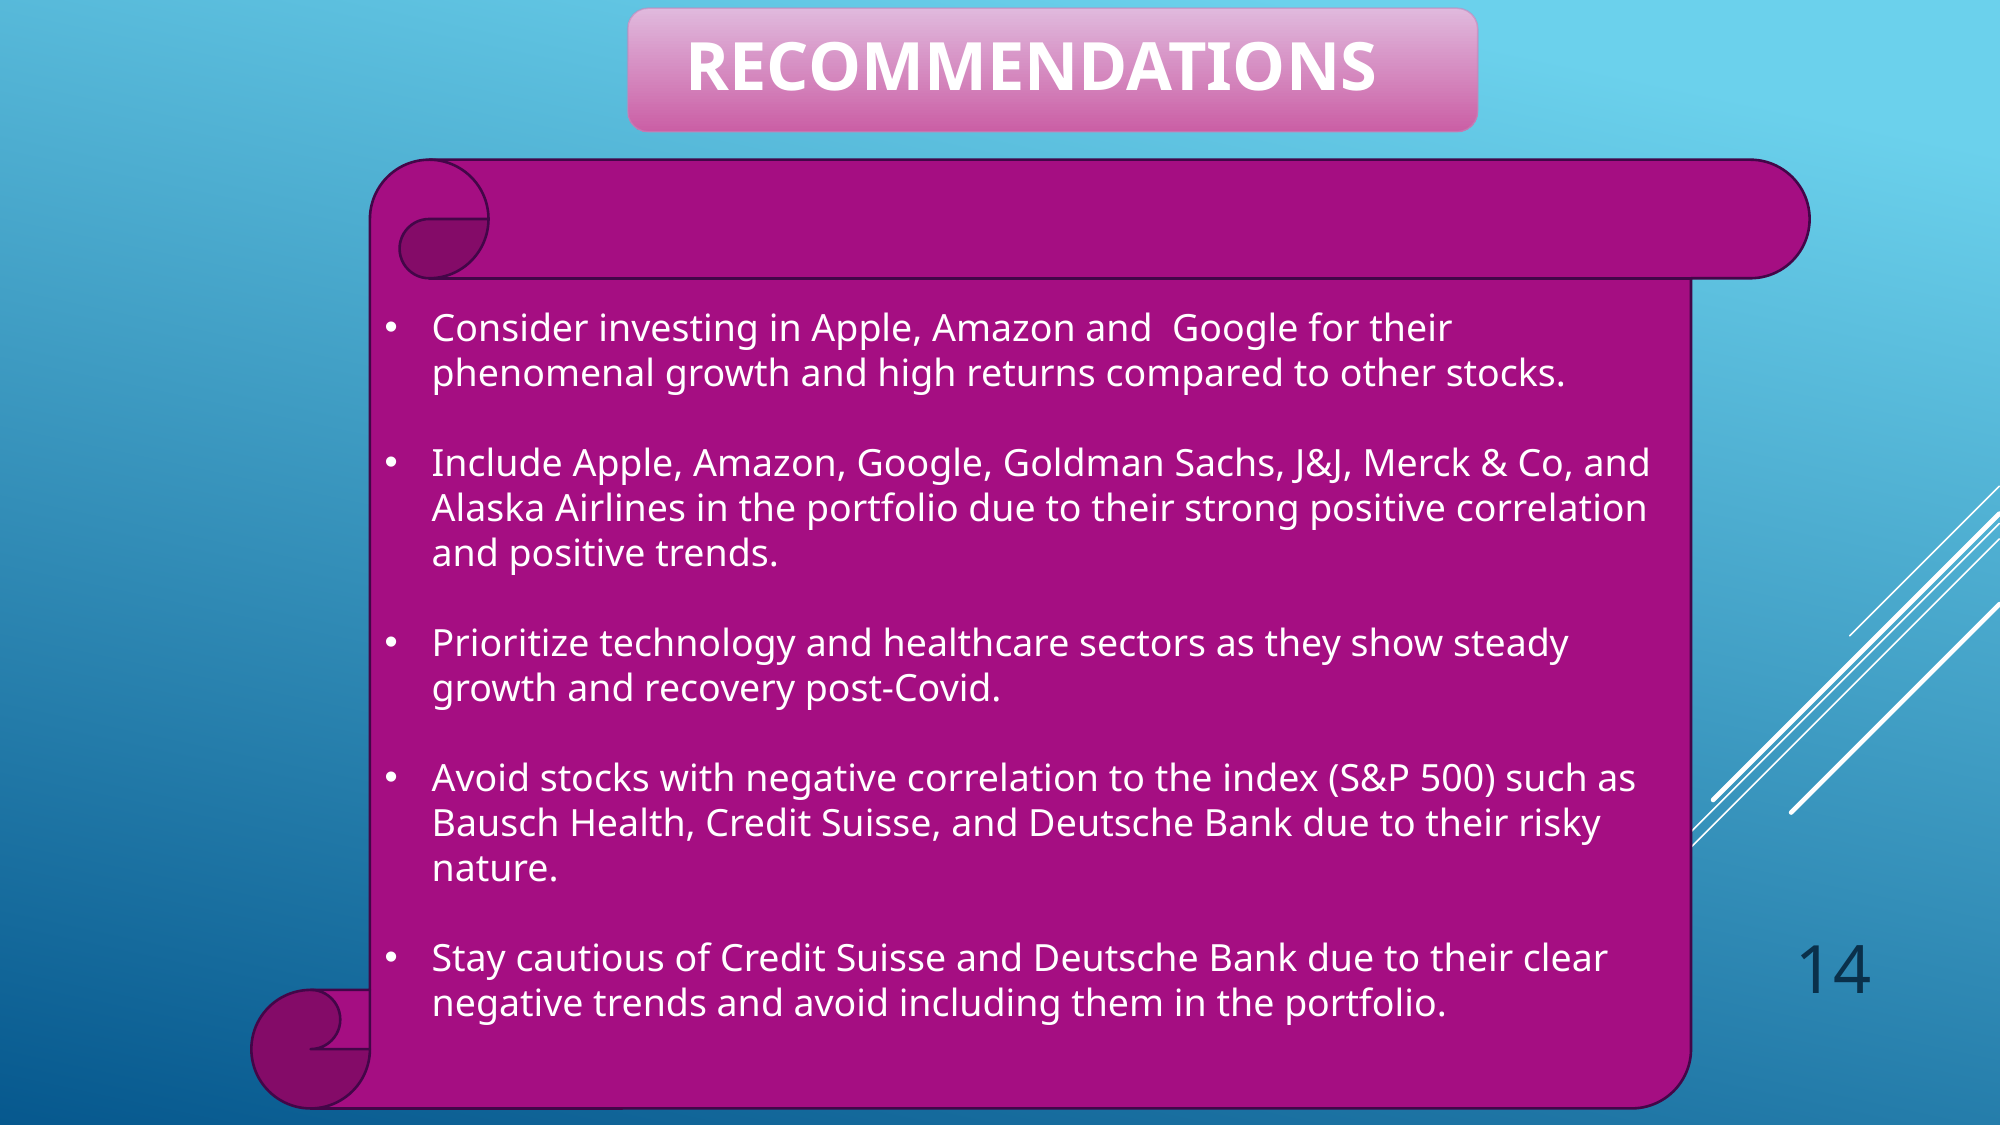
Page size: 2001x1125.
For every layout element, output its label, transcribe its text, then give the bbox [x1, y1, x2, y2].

slide_number 14 [1700, 915, 1888, 1025]
text_box RECOMMENDATIONS [670, 16, 1438, 112]
text_box [626, 7, 1479, 133]
text_box Consider investing in Apple, Amazon and Google for their phenomenal growth and high returns compared to other stocks. Include Apple, Amazon, Google, Goldman Sachs, J&J, Merck & Co, and Alaska Airlines in the portfolio due to their strong positive correlation and positive trends. Prioritize technology and healthcare sectors as they show steady growth and recovery post-Covid. Avoid stocks with negative correlation to the index (S&P 500) such as Bausch Health, Credit Suisse, and Deutsche Bank due to their risky nature. Stay cautious of Credit Suisse and Deutsche Bank due to their clear negative trends and avoid including them in the portfolio. [250, 158, 1811, 1110]
